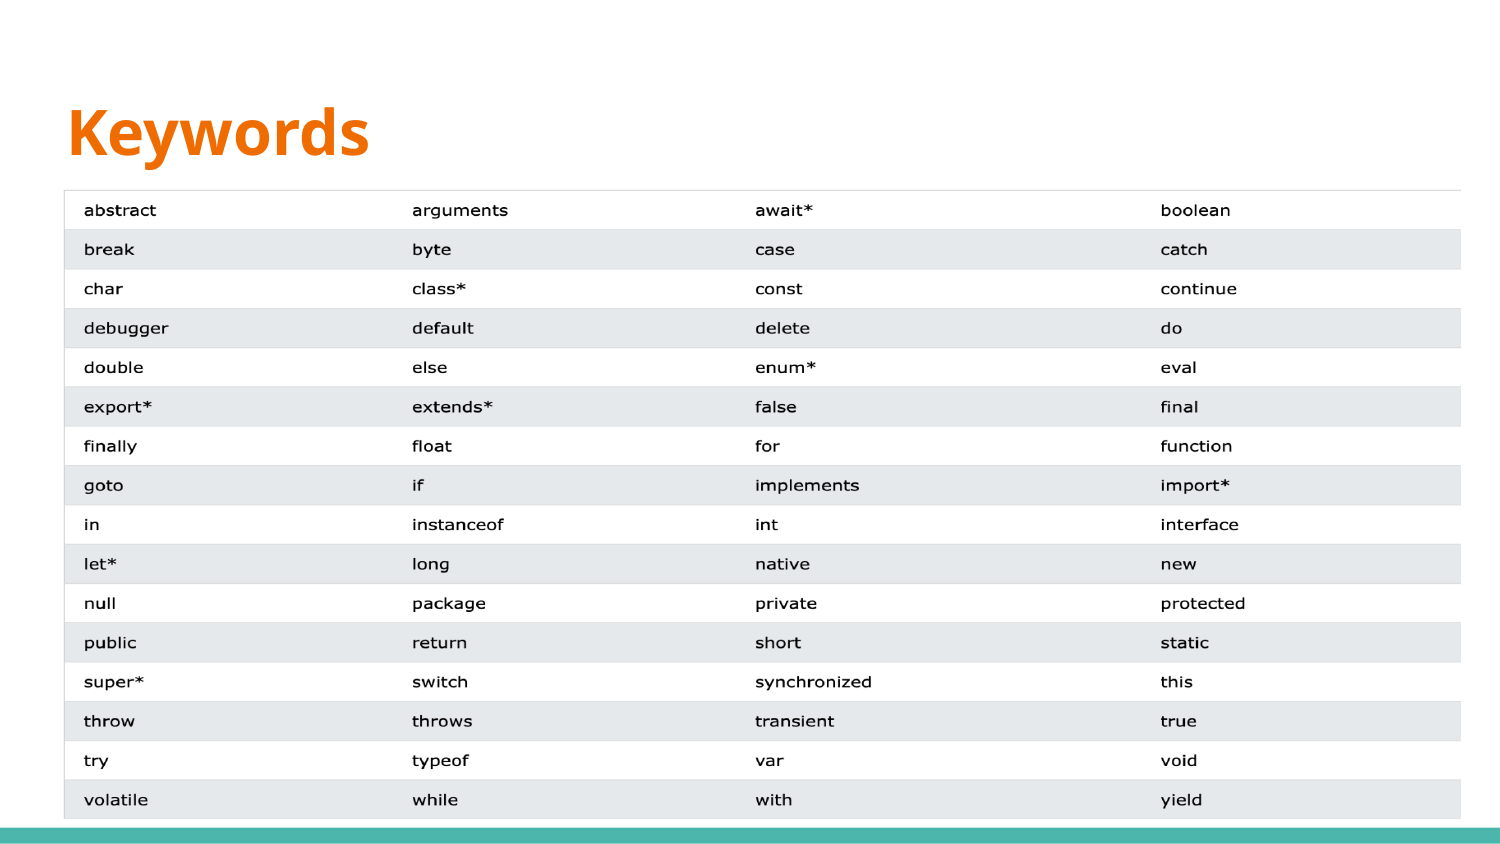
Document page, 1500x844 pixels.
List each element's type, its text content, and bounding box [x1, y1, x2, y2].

picture [62, 188, 1461, 819]
title Keywords [51, 72, 1449, 189]
